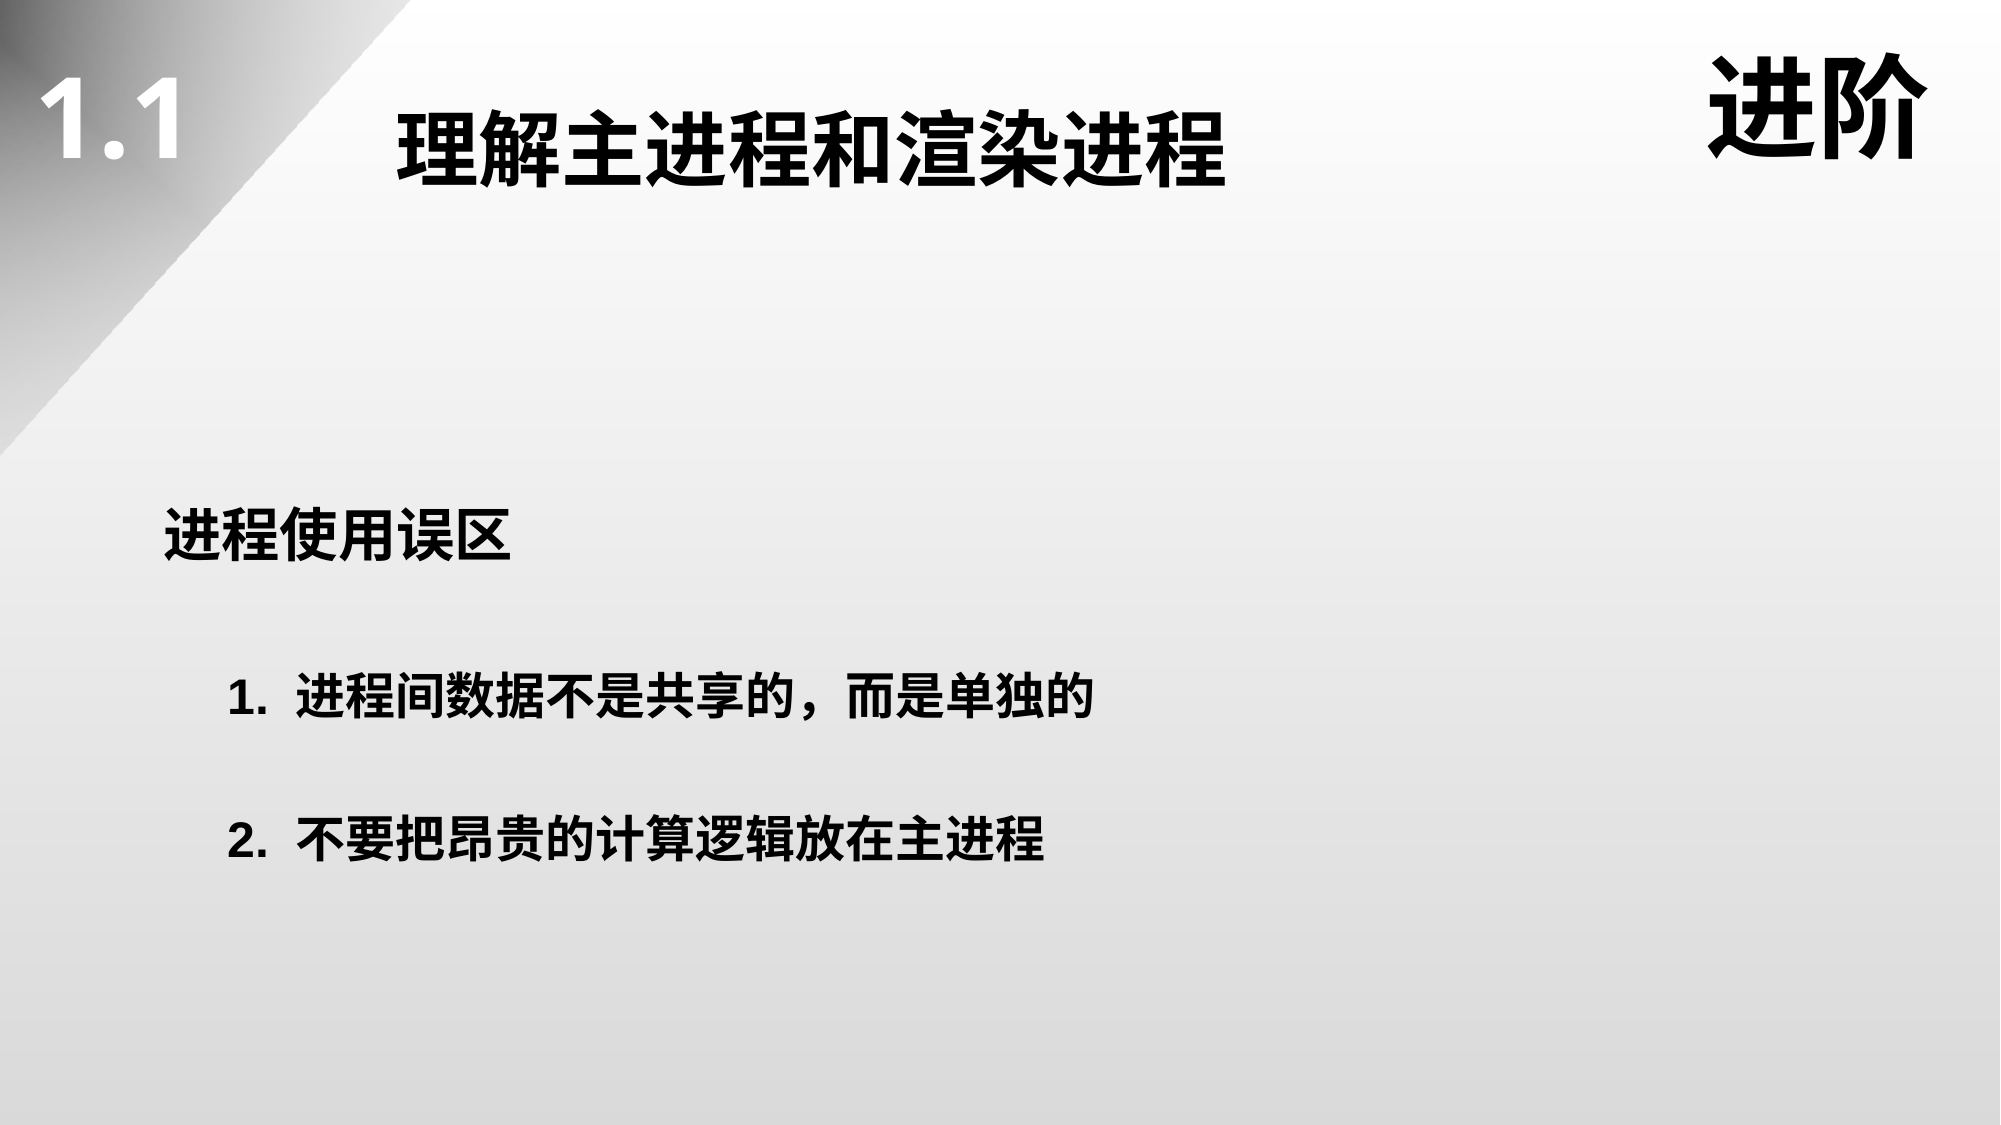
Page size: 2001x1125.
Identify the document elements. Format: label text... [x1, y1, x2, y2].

picture [0, 0, 299, 474]
text_box 1. 进程间数据不是共享的，而是单独的 [212, 657, 1111, 732]
text_box 进程使用误区 [148, 490, 529, 576]
text_box 2. 不要把昂贵的计算逻辑放在主进程 [212, 800, 1061, 875]
text_box 进阶 [1690, 30, 1980, 180]
text_box 理解主进程和渲染进程 [380, 89, 1243, 205]
